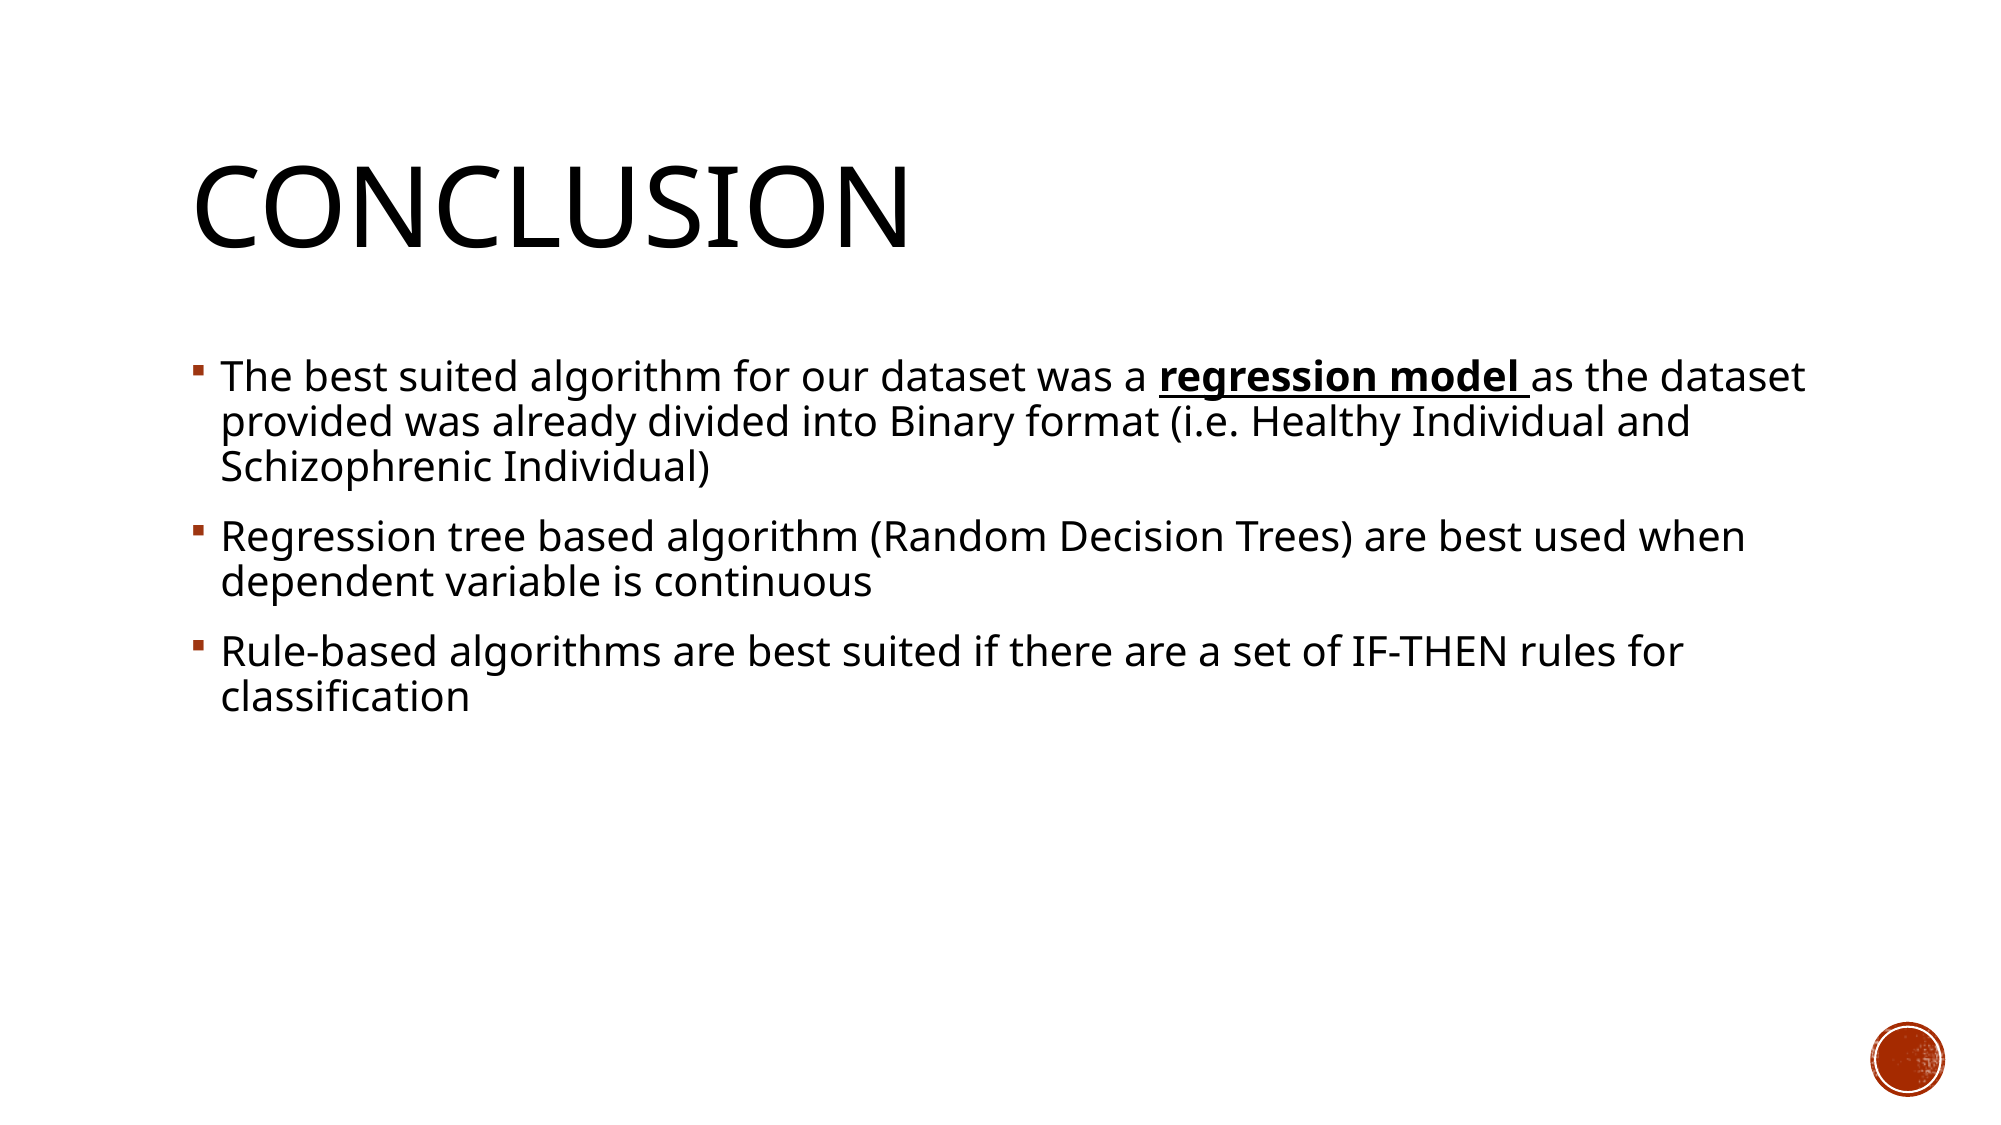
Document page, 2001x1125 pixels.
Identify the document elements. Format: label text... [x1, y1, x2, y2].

list The best suited algorithm for our dataset was a regression model as the dataset provided was already divided into Binary format (i.e. Healthy Individual and Schizophrenic Individual) Regression tree based algorithm (Random Decision Trees) are best used when dependent variable is continuous Rule-based algorithms are best suited if there are a set of IF-THEN rules for classification [175, 348, 1826, 1013]
title Conclusion [175, 79, 1826, 344]
